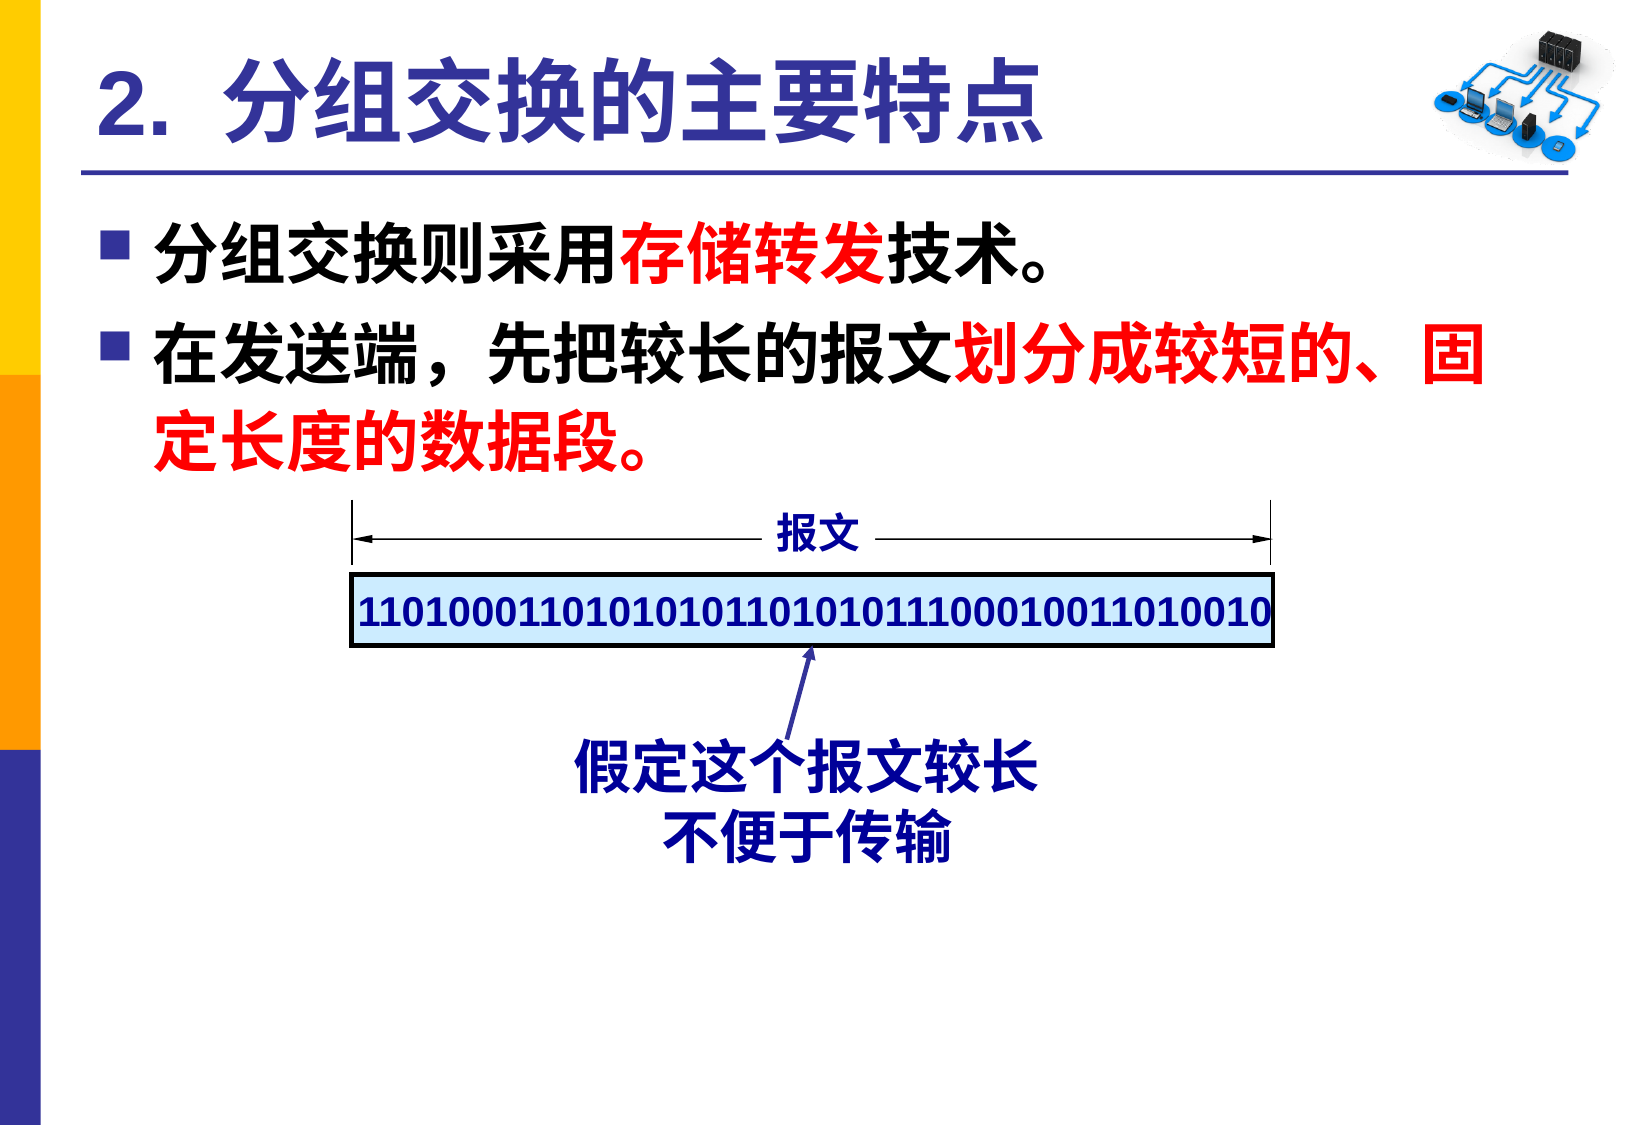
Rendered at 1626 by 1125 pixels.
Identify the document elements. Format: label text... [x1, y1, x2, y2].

text_box [876, 534, 1266, 544]
text_box [357, 534, 761, 544]
picture [1431, 30, 1616, 165]
title 2. 分组交换的主要特点 [81, 30, 1569, 161]
list 分组交换则采用存储转发技术。 在发送端，先把较长的报文划分成较短的、固定长度的数据段。 [81, 196, 1569, 1006]
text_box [555, 644, 1058, 880]
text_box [338, 574, 1292, 646]
text_box 报文 [761, 499, 876, 565]
